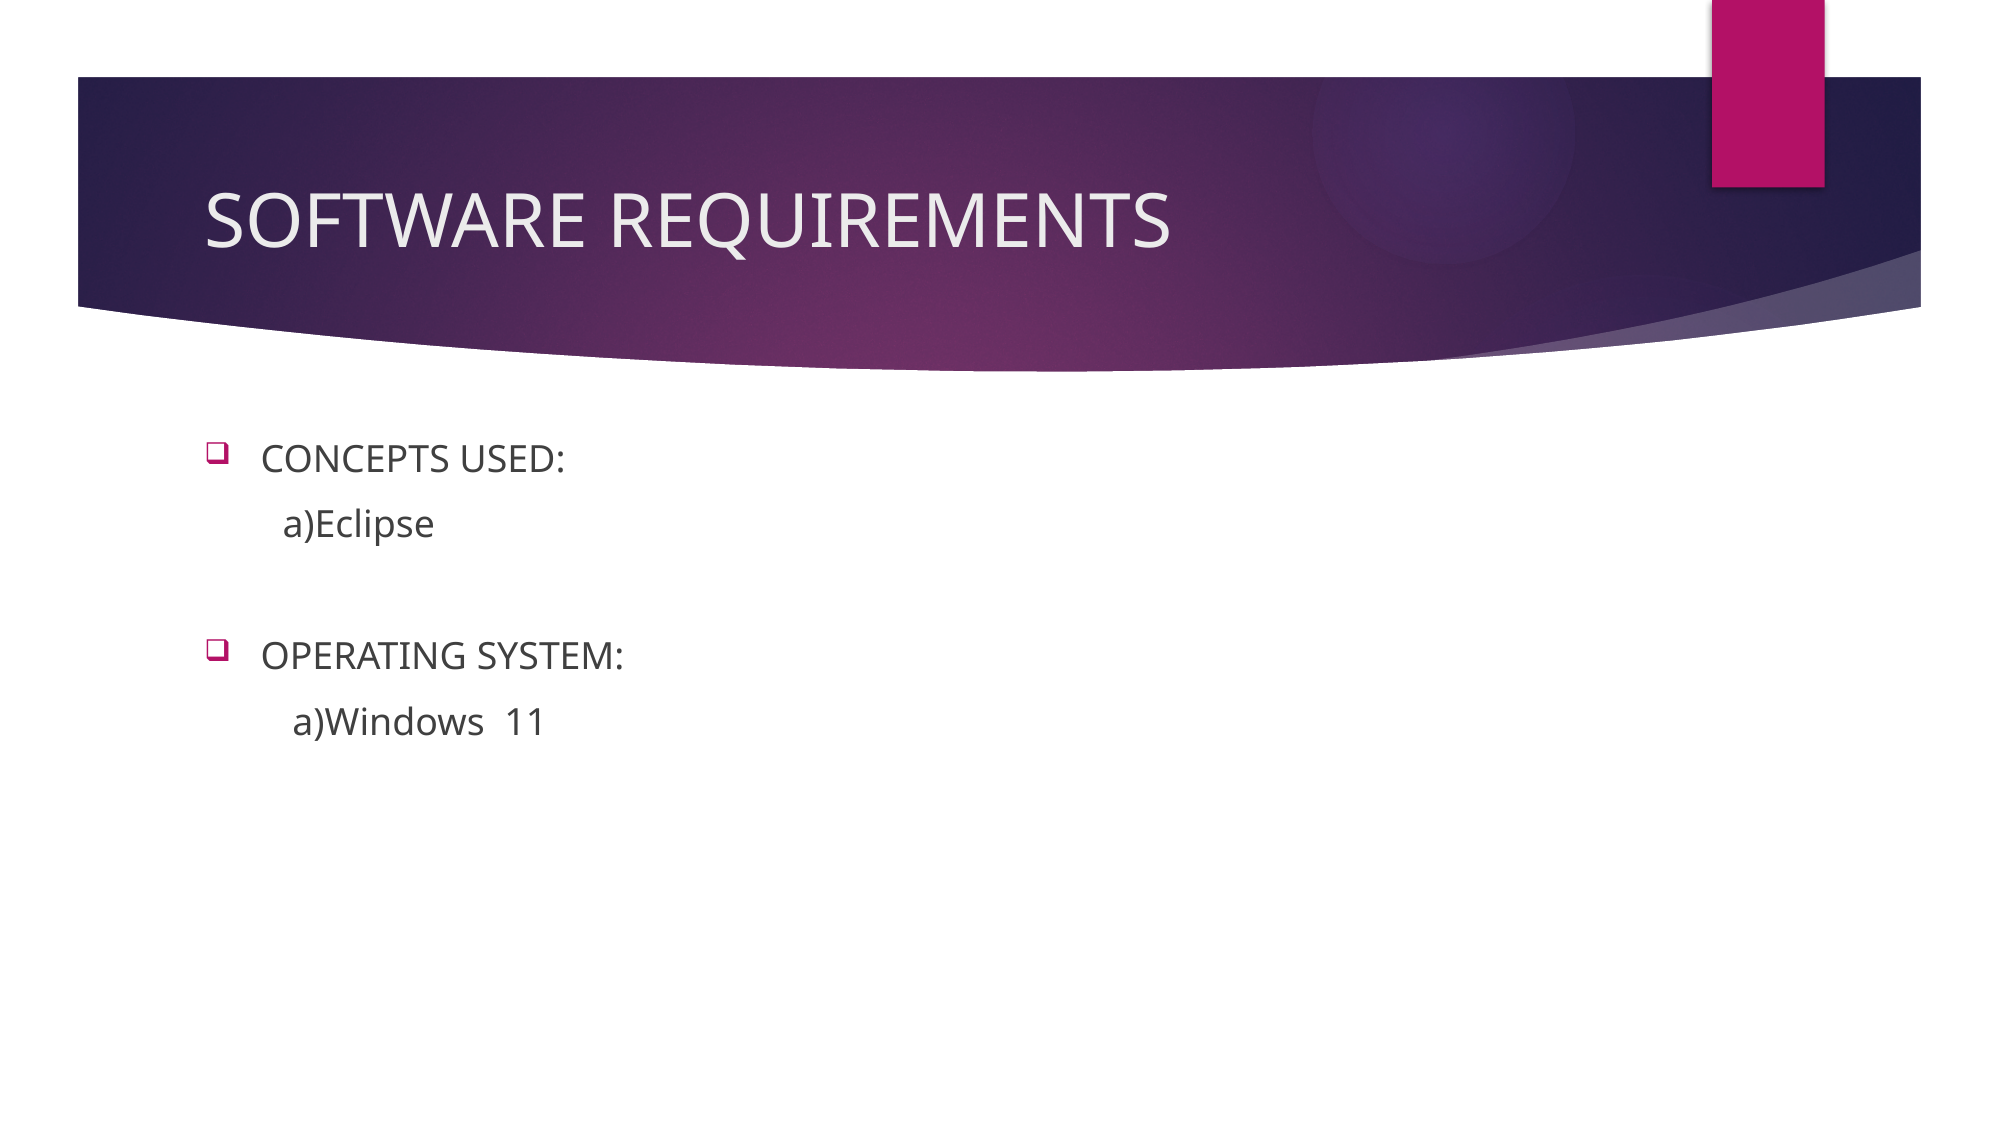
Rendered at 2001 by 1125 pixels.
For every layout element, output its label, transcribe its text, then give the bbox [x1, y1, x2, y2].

list CONCEPTS USED: a)Eclipse OPERATING SYSTEM: a)Windows 11 [189, 427, 1638, 988]
title SOFTWARE REQUIREMENTS [189, 159, 1627, 276]
